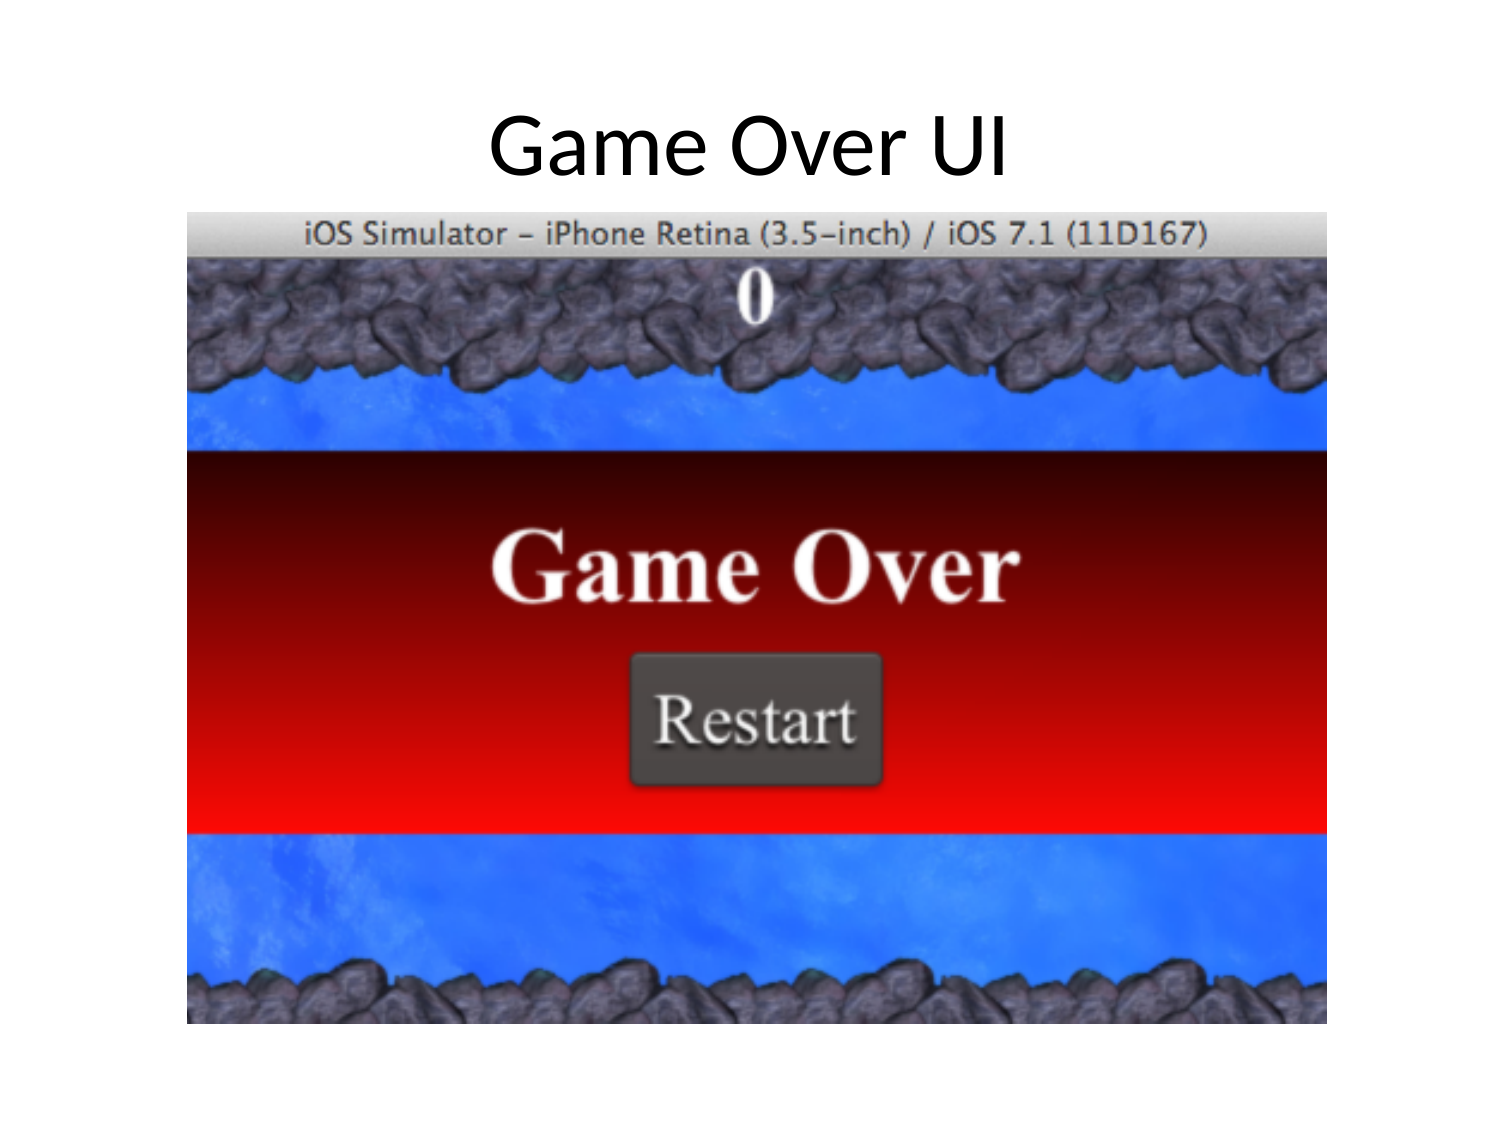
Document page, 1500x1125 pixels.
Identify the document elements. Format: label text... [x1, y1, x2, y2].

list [187, 212, 1327, 1024]
title Game Over UI [75, 45, 1425, 233]
